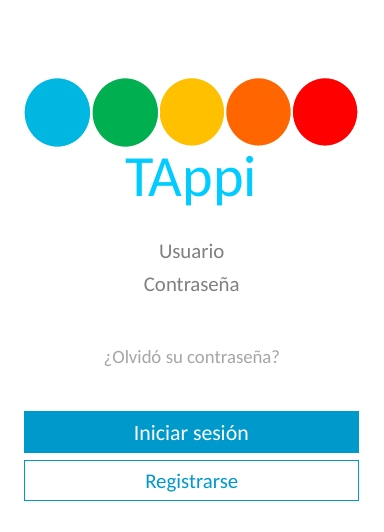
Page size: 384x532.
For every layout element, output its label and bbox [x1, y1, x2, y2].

text_box [24, 411, 359, 502]
text_box [23, 77, 359, 376]
